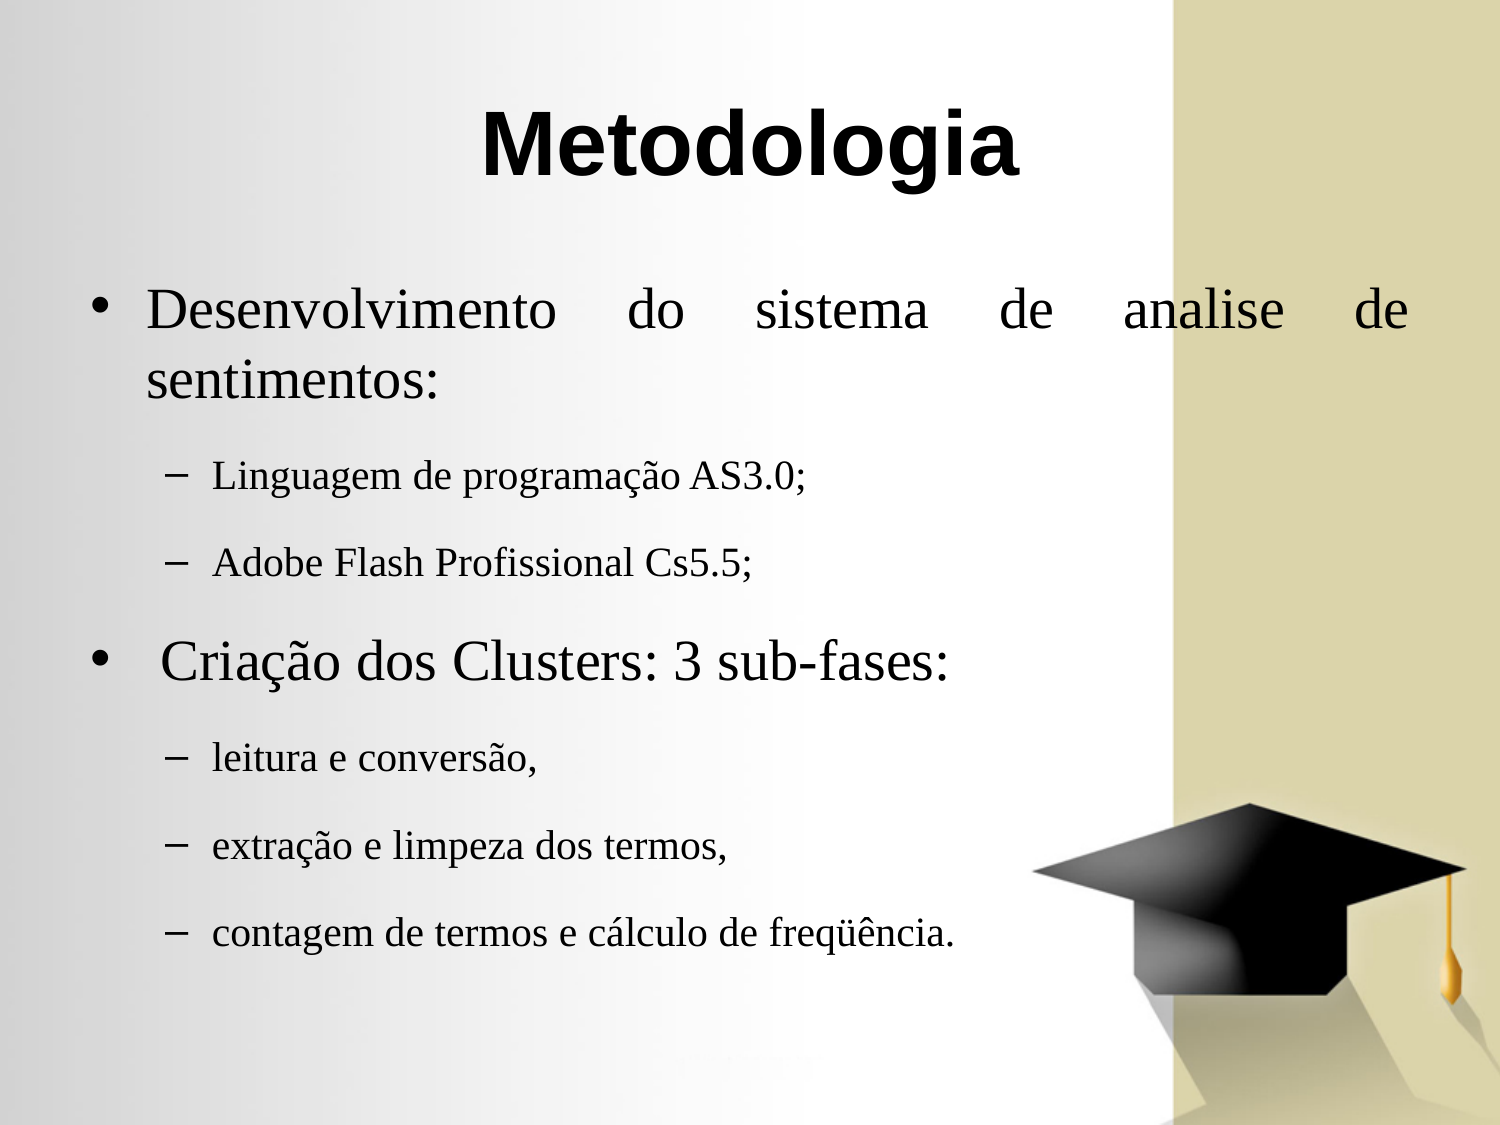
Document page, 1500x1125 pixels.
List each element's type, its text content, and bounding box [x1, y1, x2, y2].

picture [0, 0, 1500, 1125]
title Metodologia [75, 45, 1425, 233]
list Desenvolvimento do sistema de analise de sentimentos: Linguagem de programação AS3.0; Adobe Flash Profissional Cs5.5; Criação dos Clusters: 3 sub-fases: leitura e conversão, extração e limpeza dos termos, contagem de termos e cálculo de freqüência. [75, 262, 1425, 1005]
